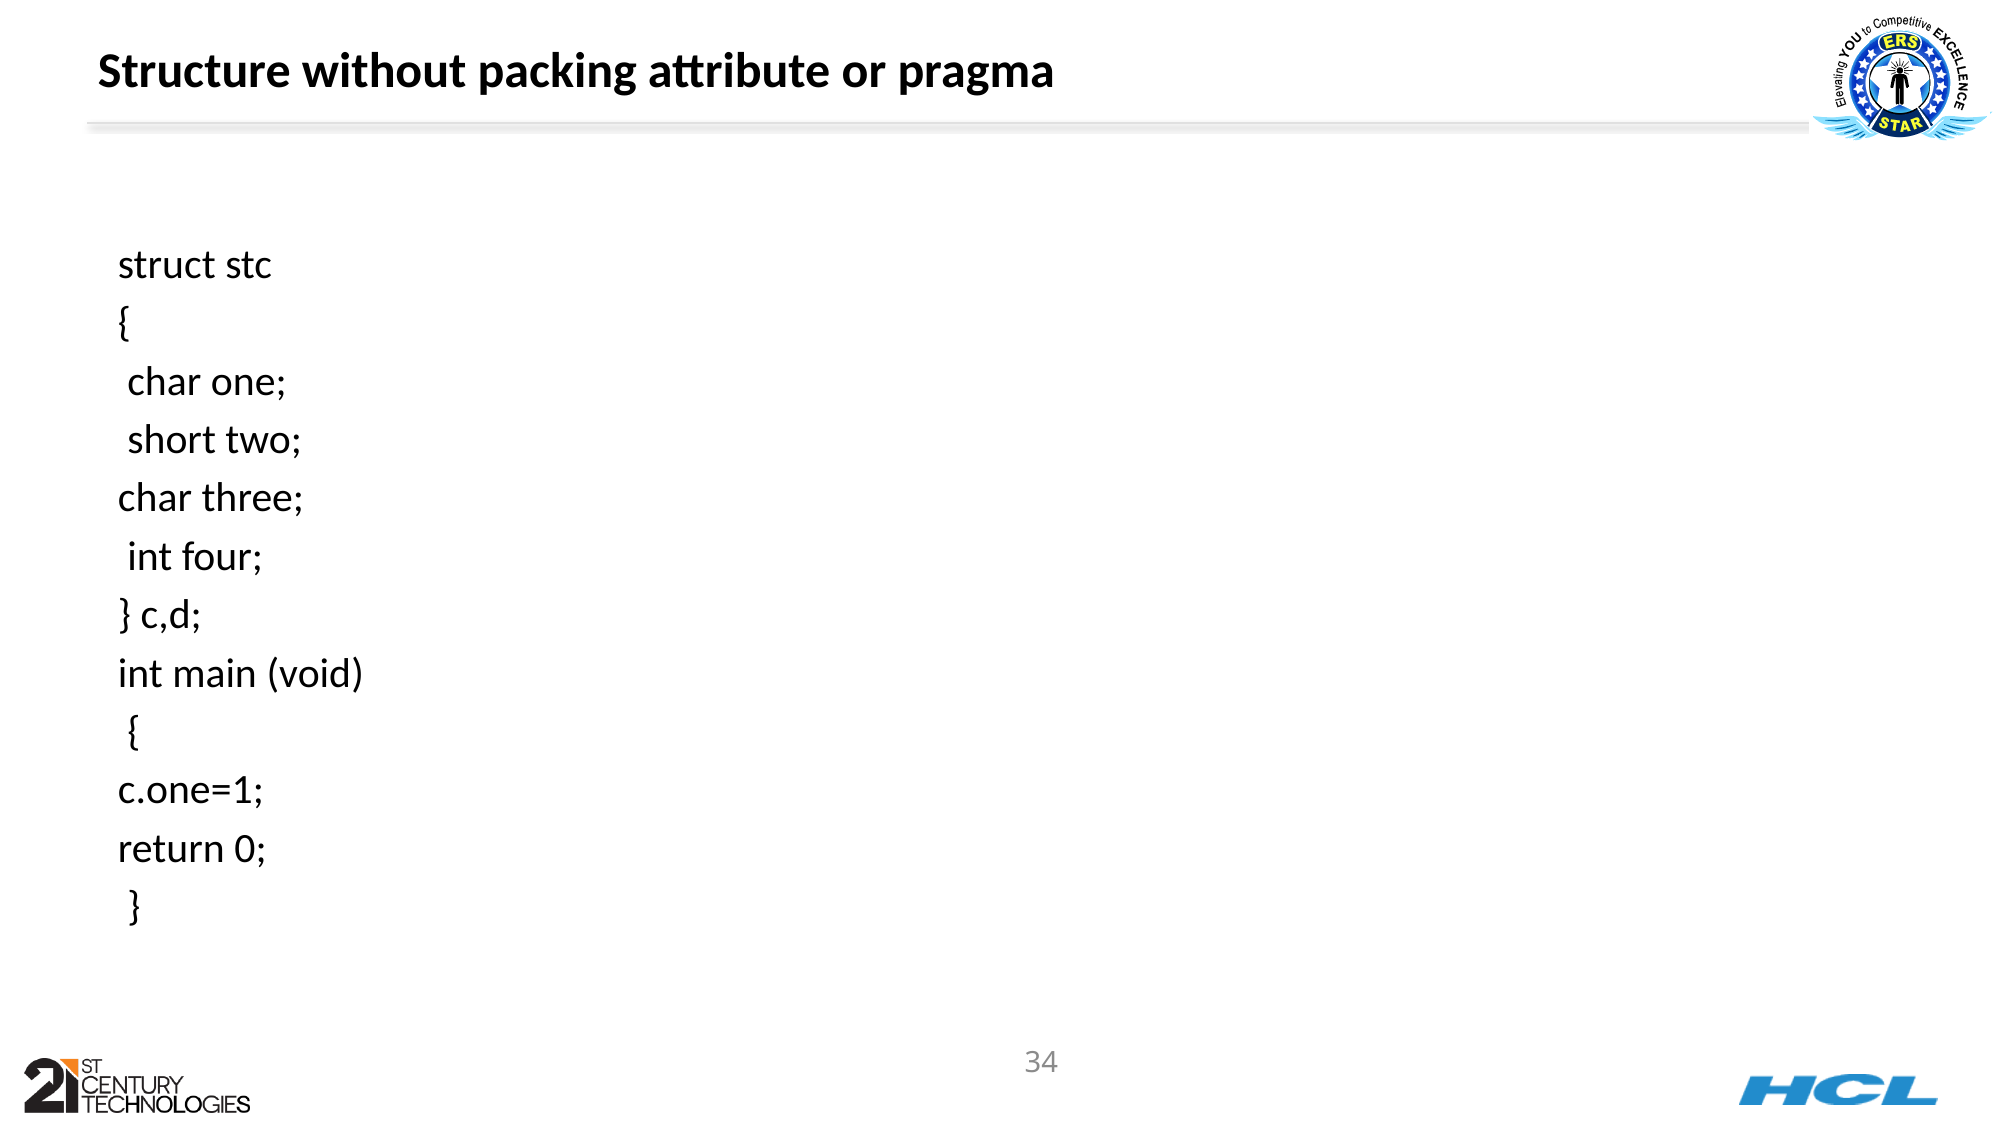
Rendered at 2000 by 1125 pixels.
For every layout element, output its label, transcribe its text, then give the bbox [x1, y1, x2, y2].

title Structure without packing attribute or pragma [97, 28, 1638, 107]
slide_number 34 [808, 1033, 1275, 1094]
picture [1739, 1074, 1938, 1105]
picture [24, 1058, 250, 1113]
picture [1809, 10, 2000, 144]
list struct stc { char one; short two; char three; int four; } c,d; int main (void) { c.one=1; return 0; } [99, 227, 1900, 970]
